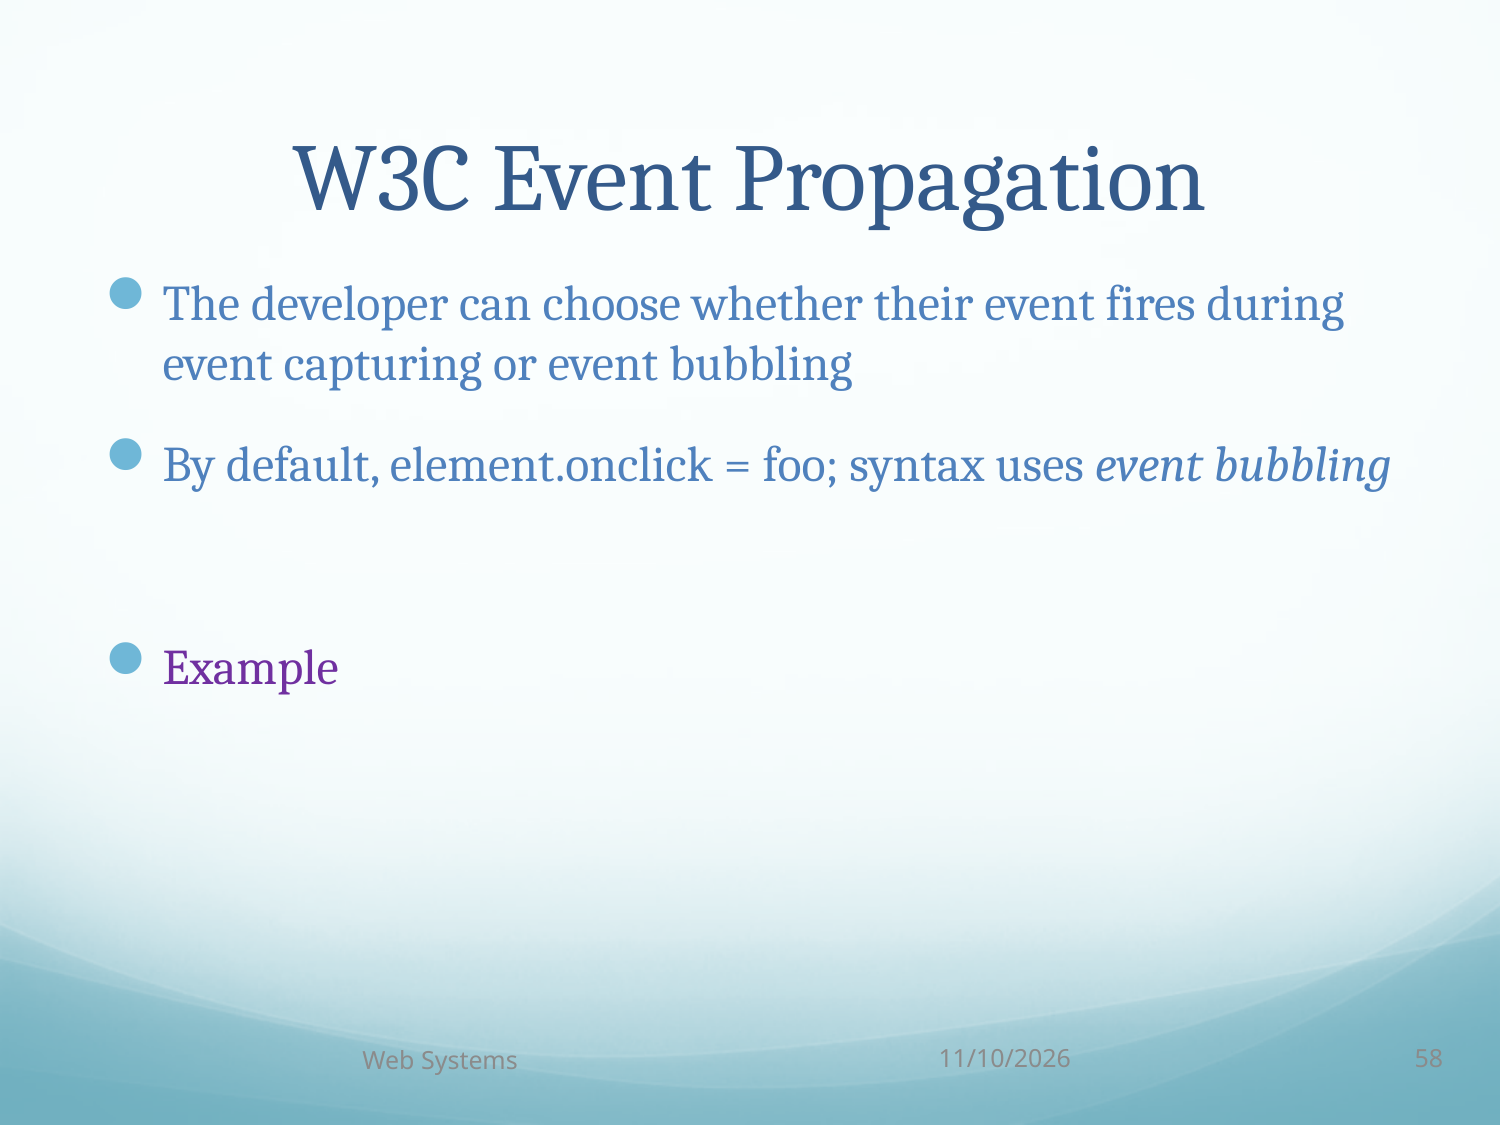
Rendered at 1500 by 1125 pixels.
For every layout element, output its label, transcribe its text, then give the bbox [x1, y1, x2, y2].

title W3C Event Propagation [90, 17, 1410, 237]
slide_number 58 [1295, 1029, 1459, 1090]
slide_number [923, 1029, 1274, 1090]
list The developer can choose whether their event fires during event capturing or event bubbling By default, element.onclick = foo; syntax uses event bubbling Example [90, 262, 1410, 975]
footer Web Systems [43, 1029, 838, 1090]
